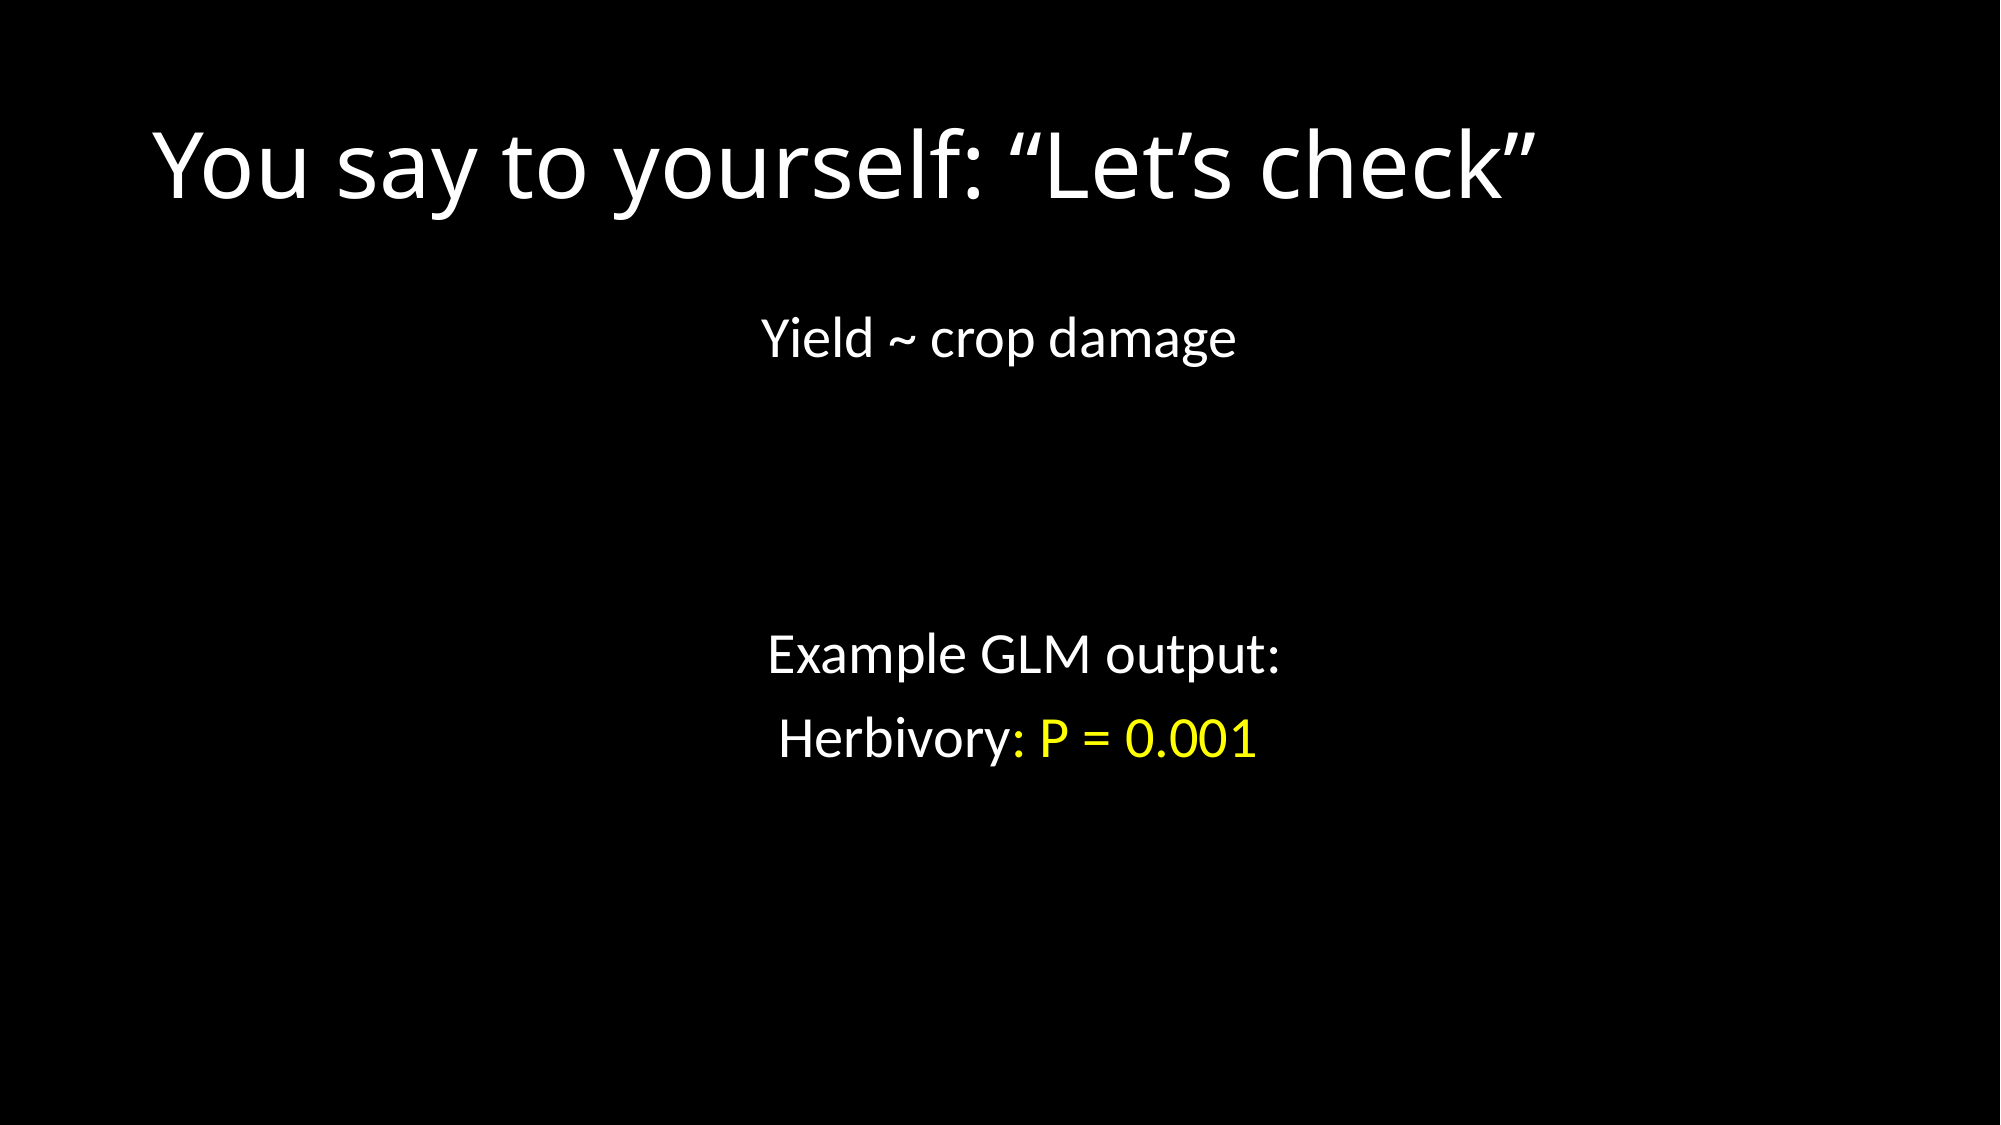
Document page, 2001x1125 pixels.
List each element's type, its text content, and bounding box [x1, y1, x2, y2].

text_box Example GLM output: Herbivory: P = 0.001 [162, 616, 1888, 1039]
title You say to yourself: “Let’s check” [137, 59, 1863, 278]
list Yield ~ crop damage [137, 299, 1863, 1014]
